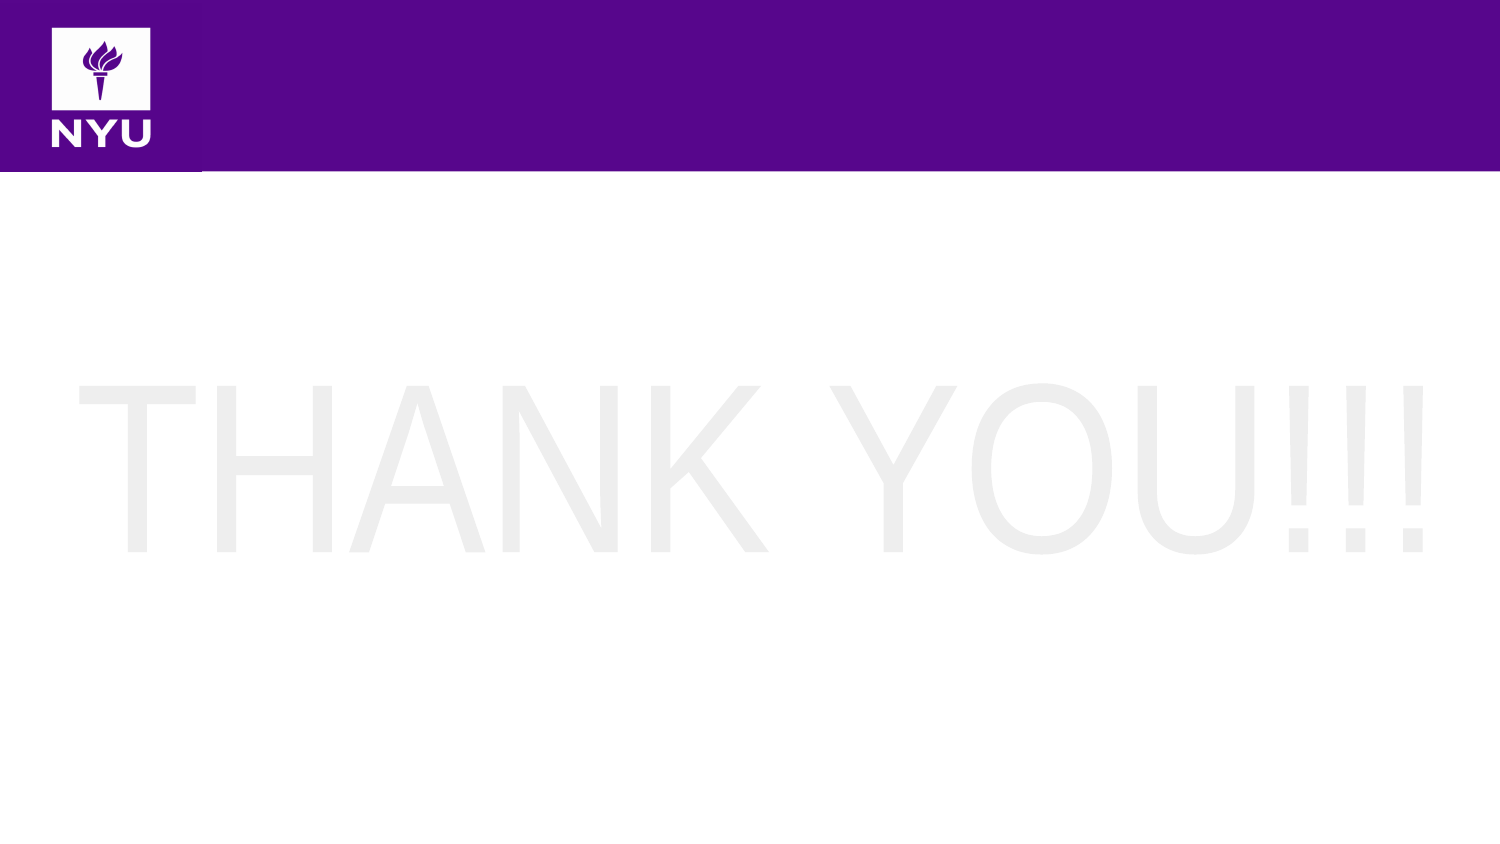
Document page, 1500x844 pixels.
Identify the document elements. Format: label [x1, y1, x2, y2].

text_box [0, 0, 1500, 172]
